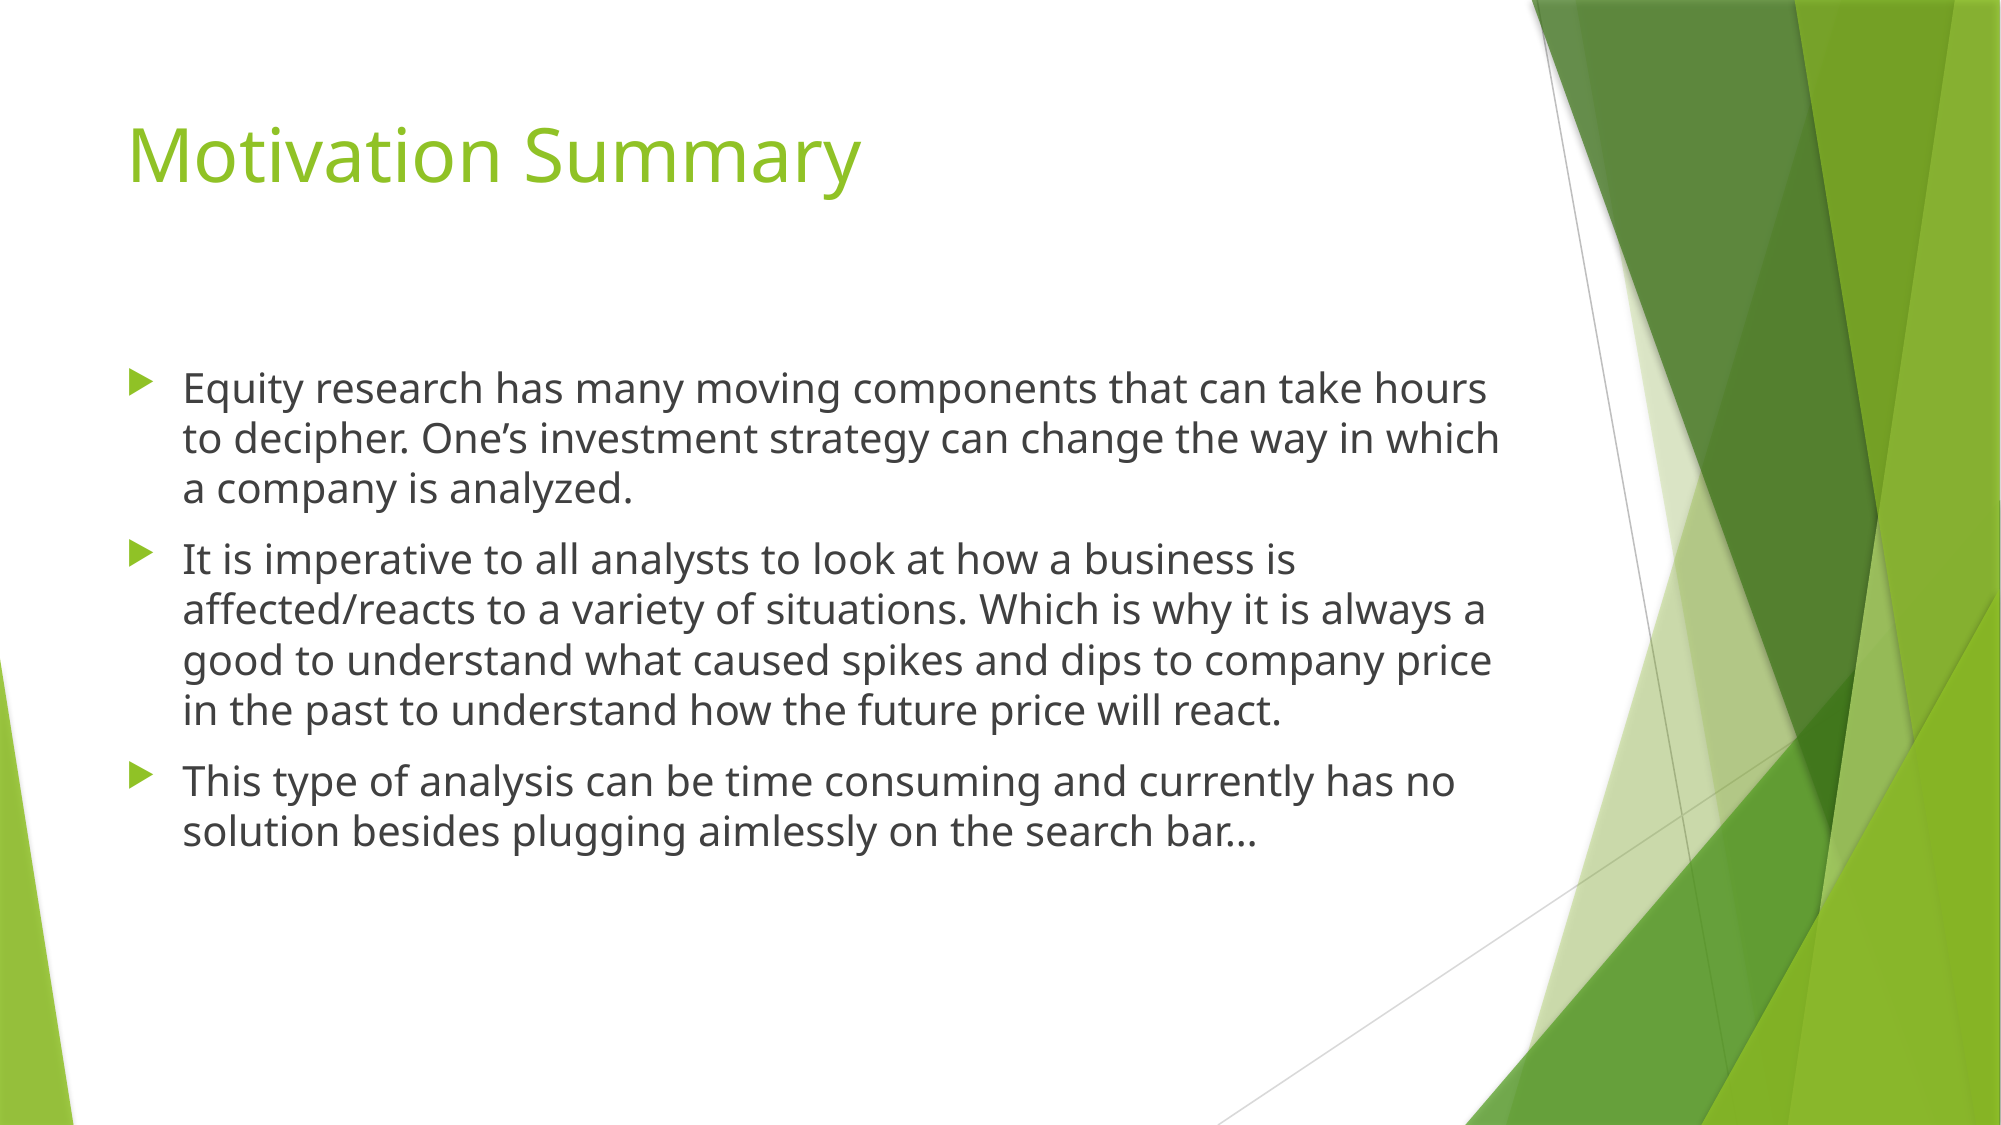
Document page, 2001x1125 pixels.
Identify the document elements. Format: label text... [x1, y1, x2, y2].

list Equity research has many moving components that can take hours to decipher. One’s investment strategy can change the way in which a company is analyzed. It is imperative to all analysts to look at how a business is affected/reacts to a variety of situations. Which is why it is always a good to understand what caused spikes and dips to company price in the past to understand how the future price will react. This type of analysis can be time consuming and currently has no solution besides plugging aimlessly on the search bar… [111, 354, 1522, 992]
title Motivation Summary [111, 99, 1522, 317]
